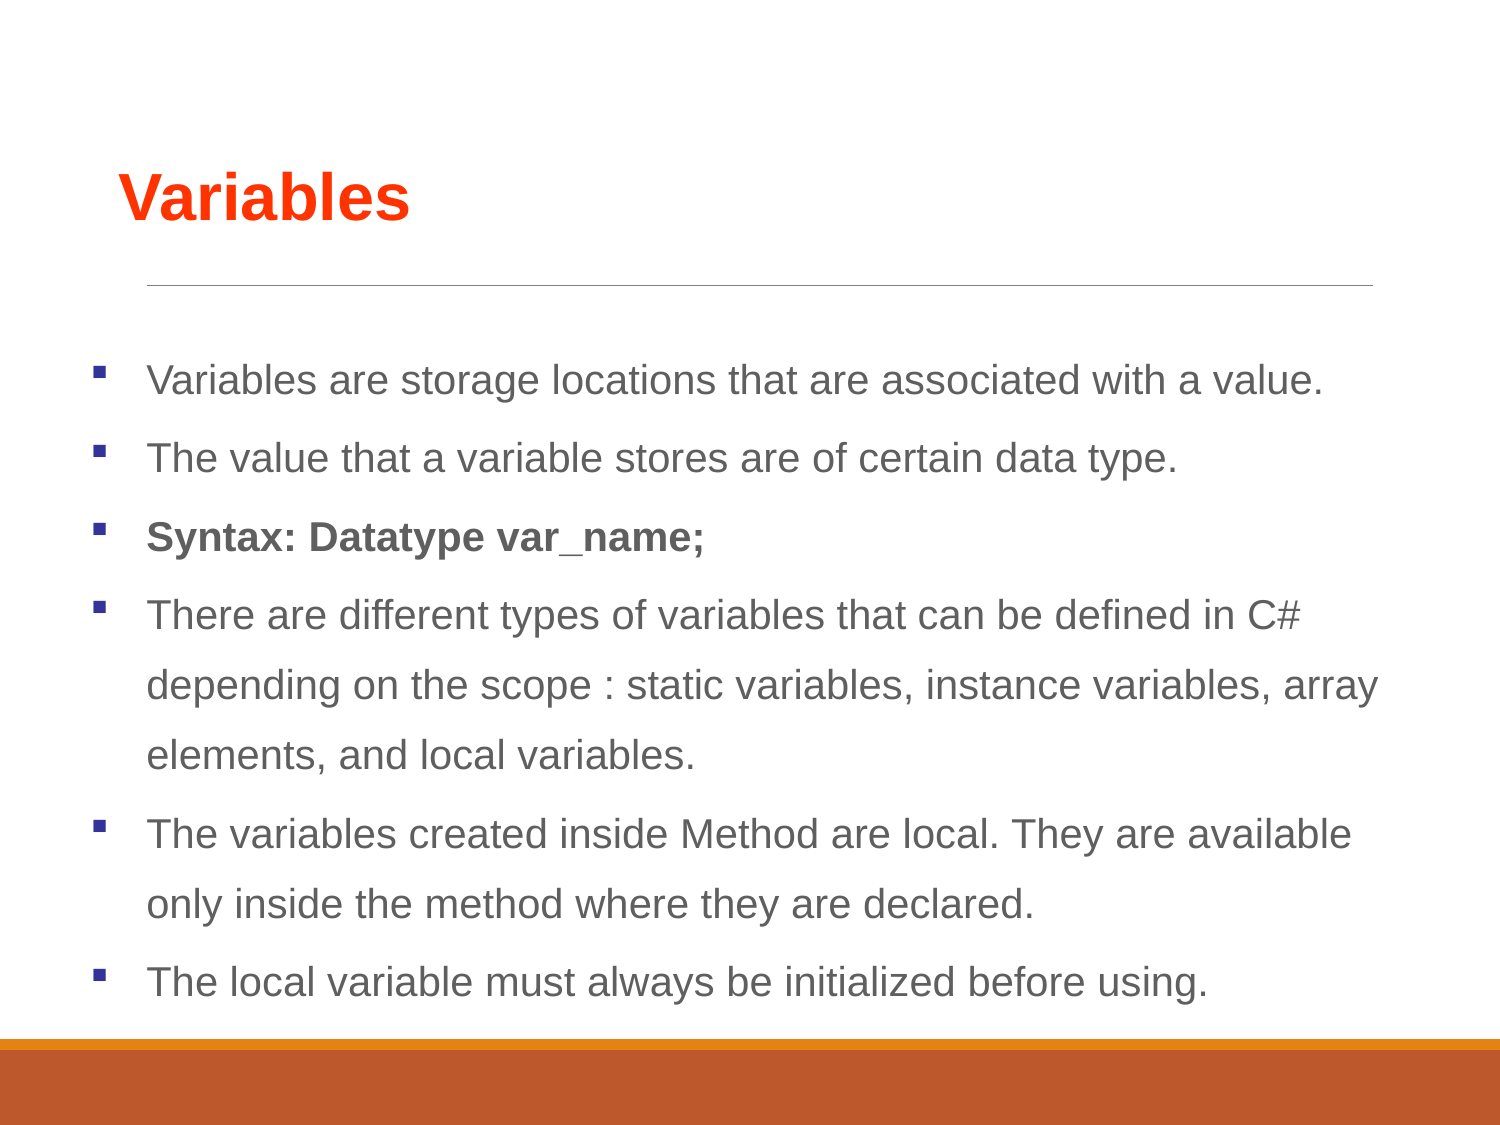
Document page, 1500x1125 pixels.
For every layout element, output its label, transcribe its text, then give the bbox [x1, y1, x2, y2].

list [37, 137, 1413, 993]
text_box Variables [103, 136, 1464, 251]
text_box Variables are storage locations that are associated with a value. The value that a variable stores are of certain data type. Syntax: Datatype var_name; There are different types of variables that can be defined in C# depending on the scope : static variables, instance variables, array elements, and local variables. The variables created inside Method are local. They are available only inside the method where they are declared. The local variable must always be initialized before using. [74, 324, 1425, 1125]
